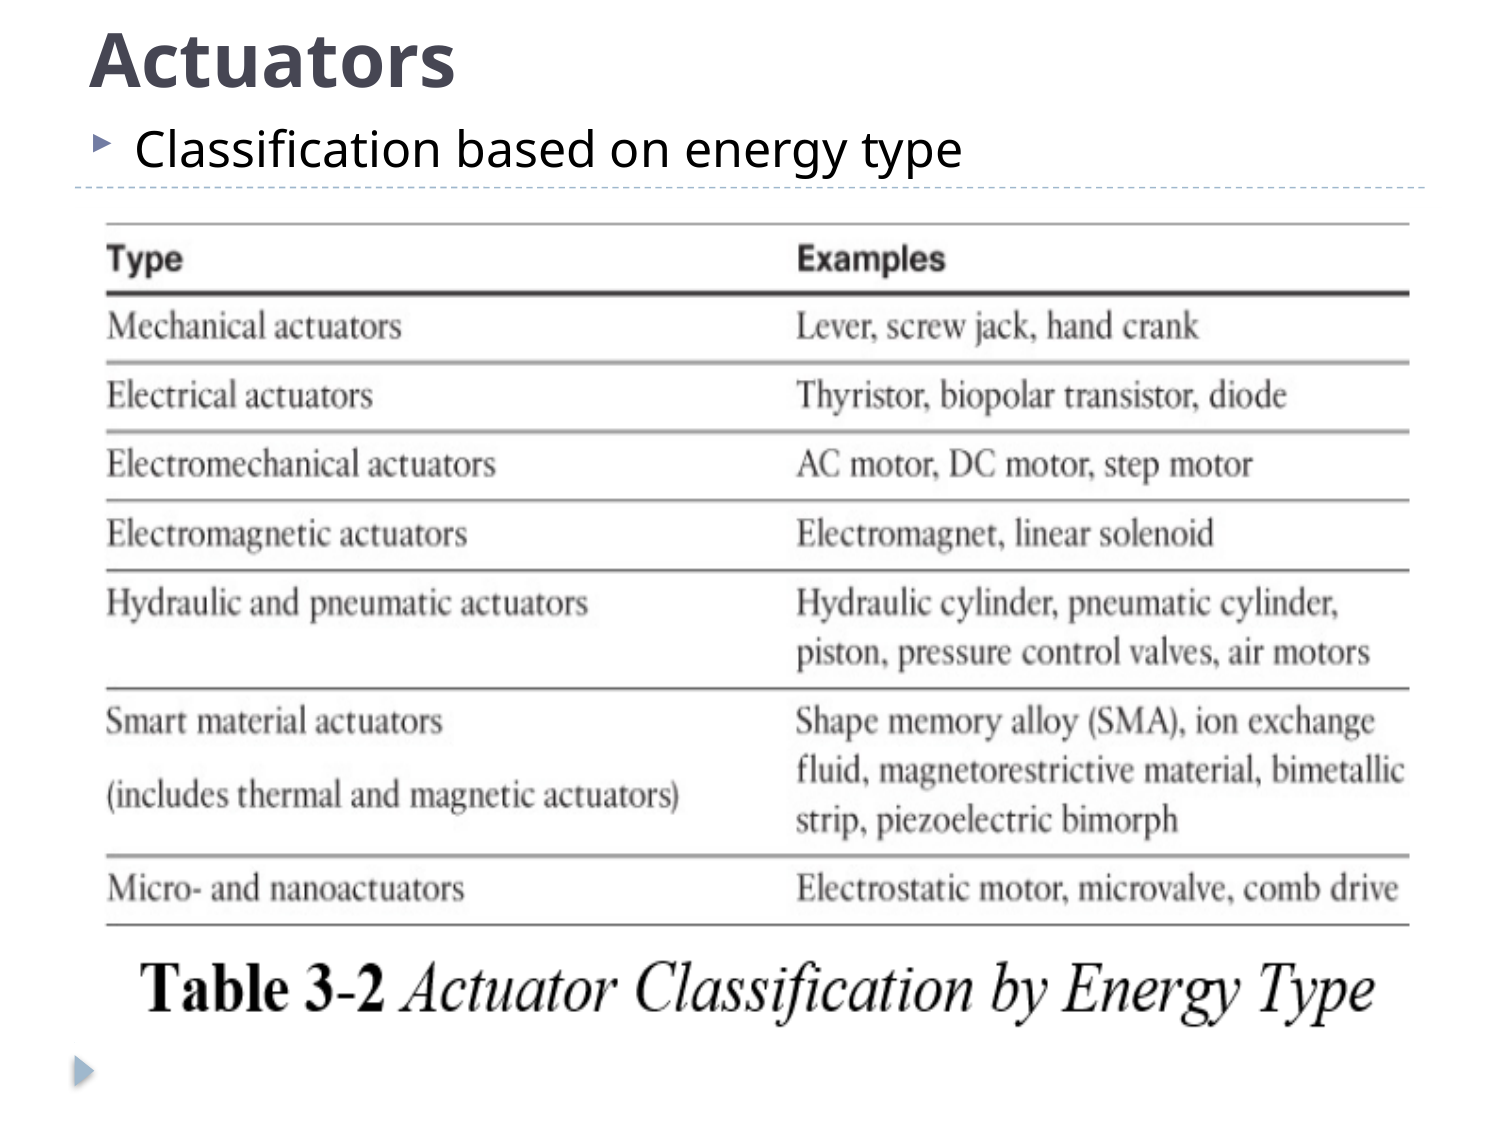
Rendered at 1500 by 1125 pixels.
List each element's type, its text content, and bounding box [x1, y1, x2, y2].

list Classification based on energy type [75, 110, 1465, 968]
picture [74, 206, 1442, 1047]
title Actuators [75, 13, 1425, 110]
